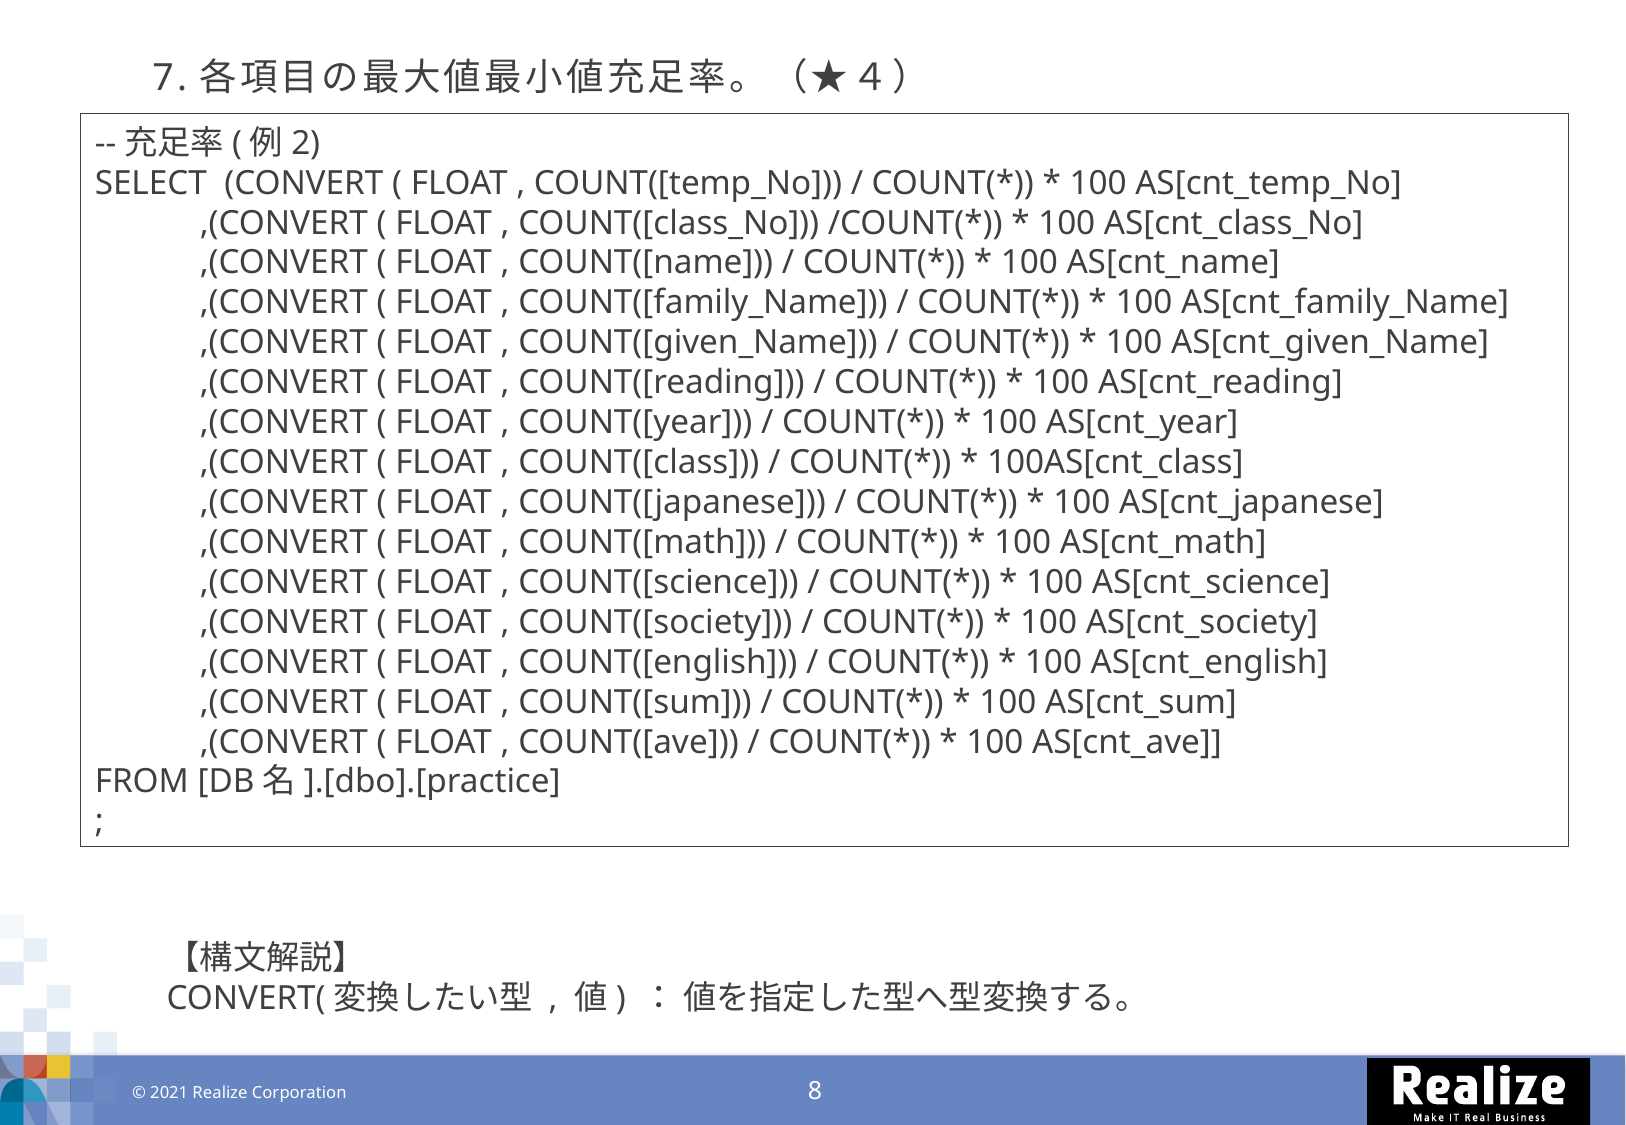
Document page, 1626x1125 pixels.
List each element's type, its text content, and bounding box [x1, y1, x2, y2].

title 7.各項目の最大値最小値充足率。（★４） [137, 45, 1488, 113]
text_box 【構文解説】 CONVERT(変換したい型 , 値) ： 値を指定した型へ型変換する。 [151, 928, 1523, 1115]
picture [1367, 1058, 1591, 1125]
text_box --充足率(例2) SELECT (CONVERT ( FLOAT , COUNT([temp_No])) / COUNT(*)) * 100 AS[cnt_temp_No] ,(CONVERT ( FLOAT , COUNT([class_No])) /COUNT(*)) * 100 AS[cnt_class_No] ,(CONVERT ( FLOAT , COUNT([name])) / COUNT(*)) * 100 AS[cnt_name] ,(CONVERT ( FLOAT , COUNT([family_Name])) / COUNT(*)) * 100 AS[cnt_family_Name] ,(CONVERT ( FLOAT , COUNT([given_Name])) / COUNT(*)) * 100 AS[cnt_given_Name] ,(CONVERT ( FLOAT , COUNT([reading])) / COUNT(*)) * 100 AS[cnt_reading] ,(CONVERT ( FLOAT , COUNT([year])) / COUNT(*)) * 100 AS[cnt_year] ,(CONVERT ( FLOAT , COUNT([class])) / COUNT(*)) * 100AS[cnt_class] ,(CONVERT ( FLOAT , COUNT([japanese])) / COUNT(*)) * 100 AS[cnt_japanese] ,(CONVERT ( FLOAT , COUNT([math])) / COUNT(*)) * 100 AS[cnt_math] ,(CONVERT ( FLOAT , COUNT([science])) / COUNT(*)) * 100 AS[cnt_science] ,(CONVERT ( FLOAT , COUNT([society])) / COUNT(*)) * 100 AS[cnt_society] ,(CONVERT ( FLOAT , COUNT([english])) / COUNT(*)) * 100 AS[cnt_english] ,(CONVERT ( FLOAT , COUNT([sum])) / COUNT(*)) * 100 AS[cnt_sum] ,(CONVERT ( FLOAT , COUNT([ave])) / COUNT(*)) * 100 AS[cnt_ave]] FROM [DB名].[dbo].[practice] ; [80, 113, 1569, 847]
picture [0, 915, 117, 1125]
